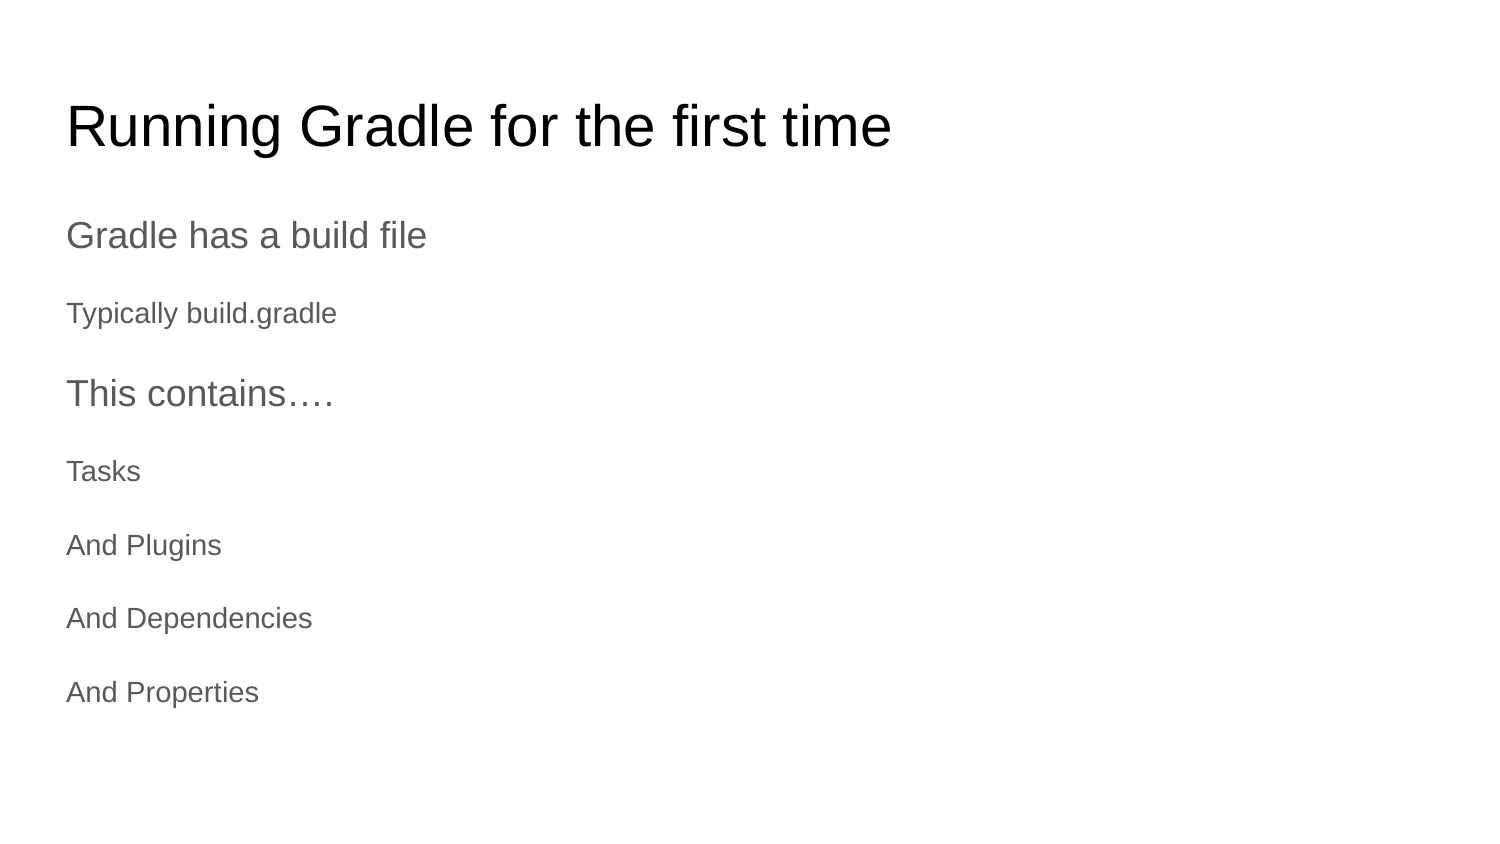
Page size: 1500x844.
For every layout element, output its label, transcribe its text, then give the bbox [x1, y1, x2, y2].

title Running Gradle for the first time [51, 72, 1449, 167]
list Gradle has a build file Typically build.gradle This contains…. Tasks And Plugins And Dependencies And Properties [51, 189, 1449, 750]
